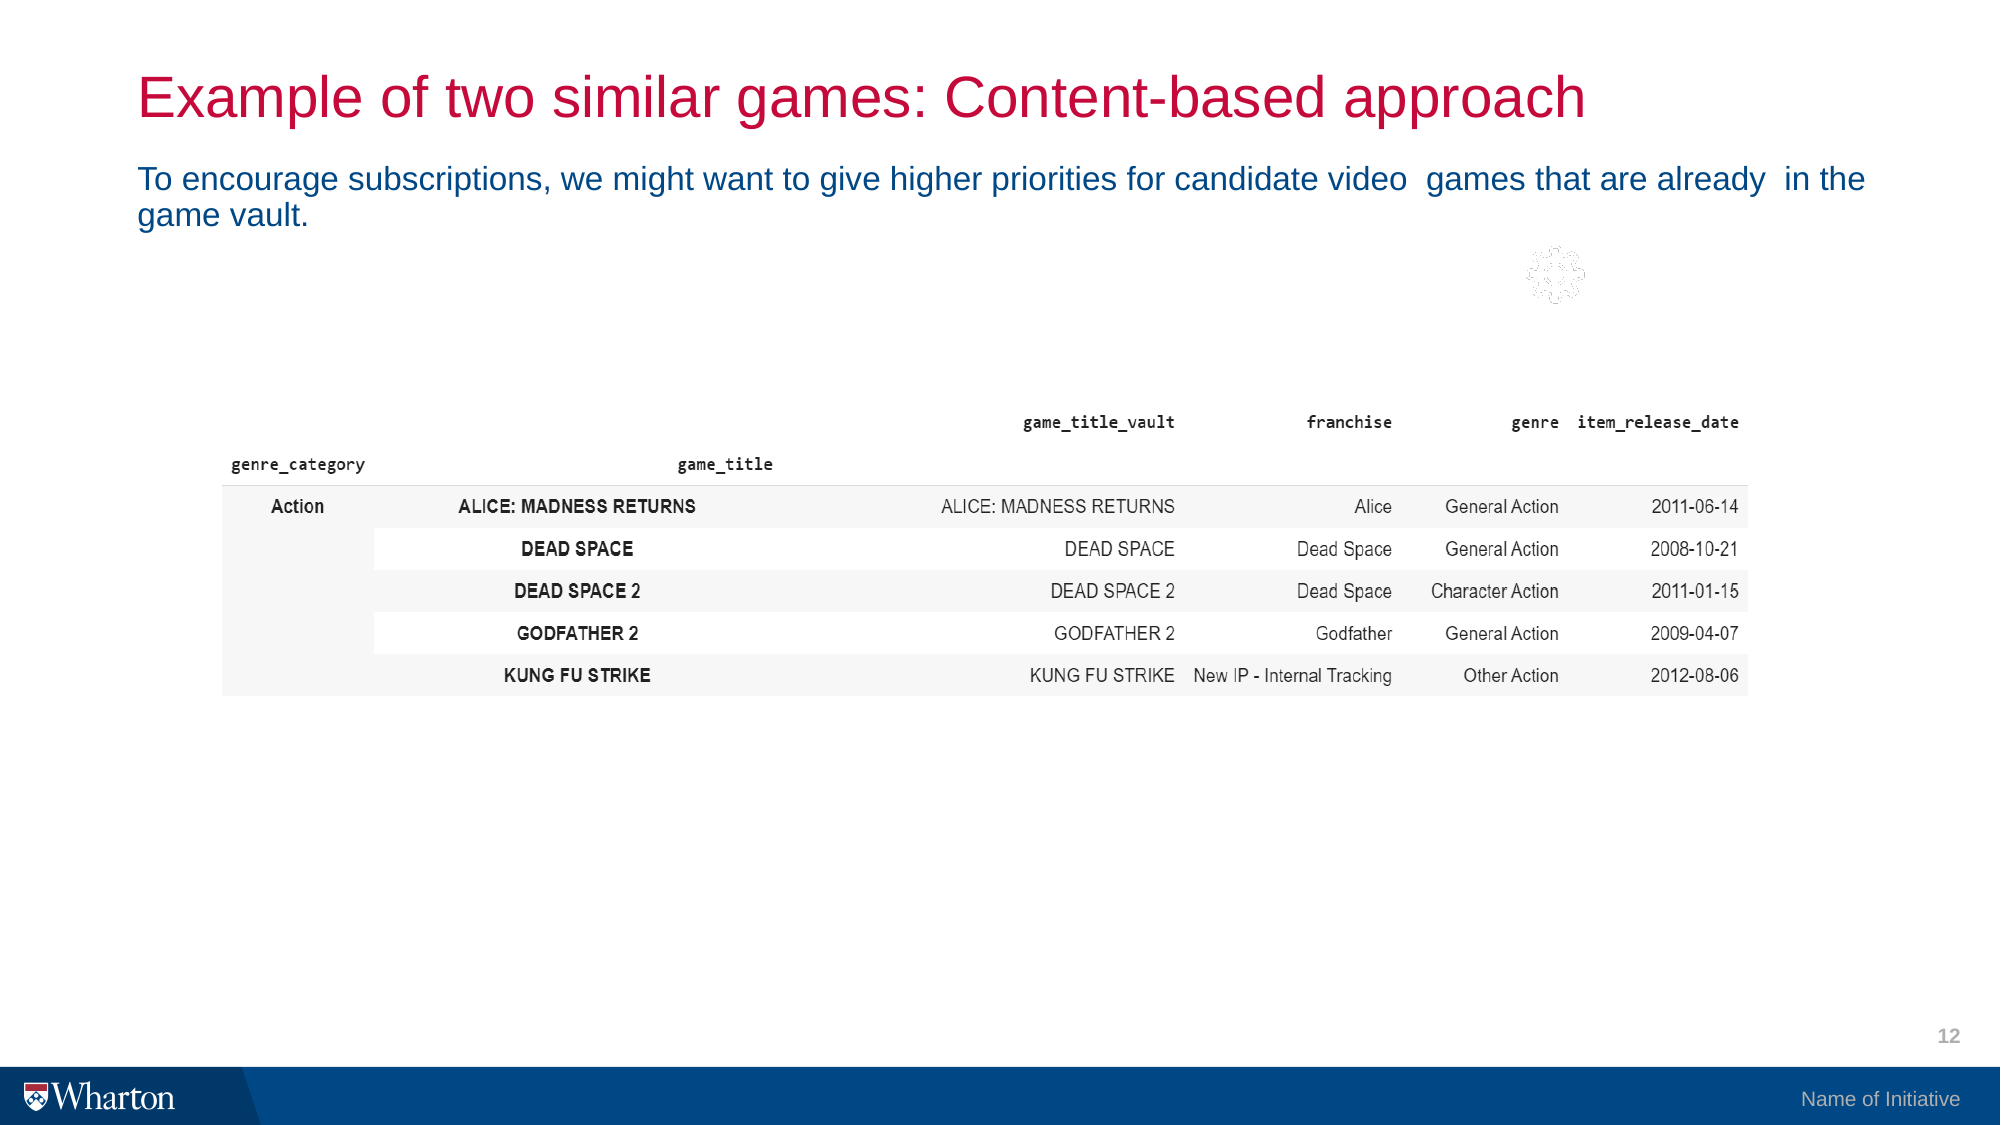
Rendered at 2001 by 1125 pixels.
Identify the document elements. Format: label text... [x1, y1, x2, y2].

slide_number ‹#› [1525, 1004, 1976, 1065]
title Example of two similar games: Content-based approach [137, 59, 1863, 139]
picture [24, 1081, 175, 1111]
footer Name of Initiative [1300, 1068, 1976, 1125]
text_box To encourage subscriptions, we might want to give higher priorities for candidate video games that are already in the game vault. [137, 161, 1889, 277]
picture [1525, 243, 1586, 304]
picture [220, 408, 1780, 698]
